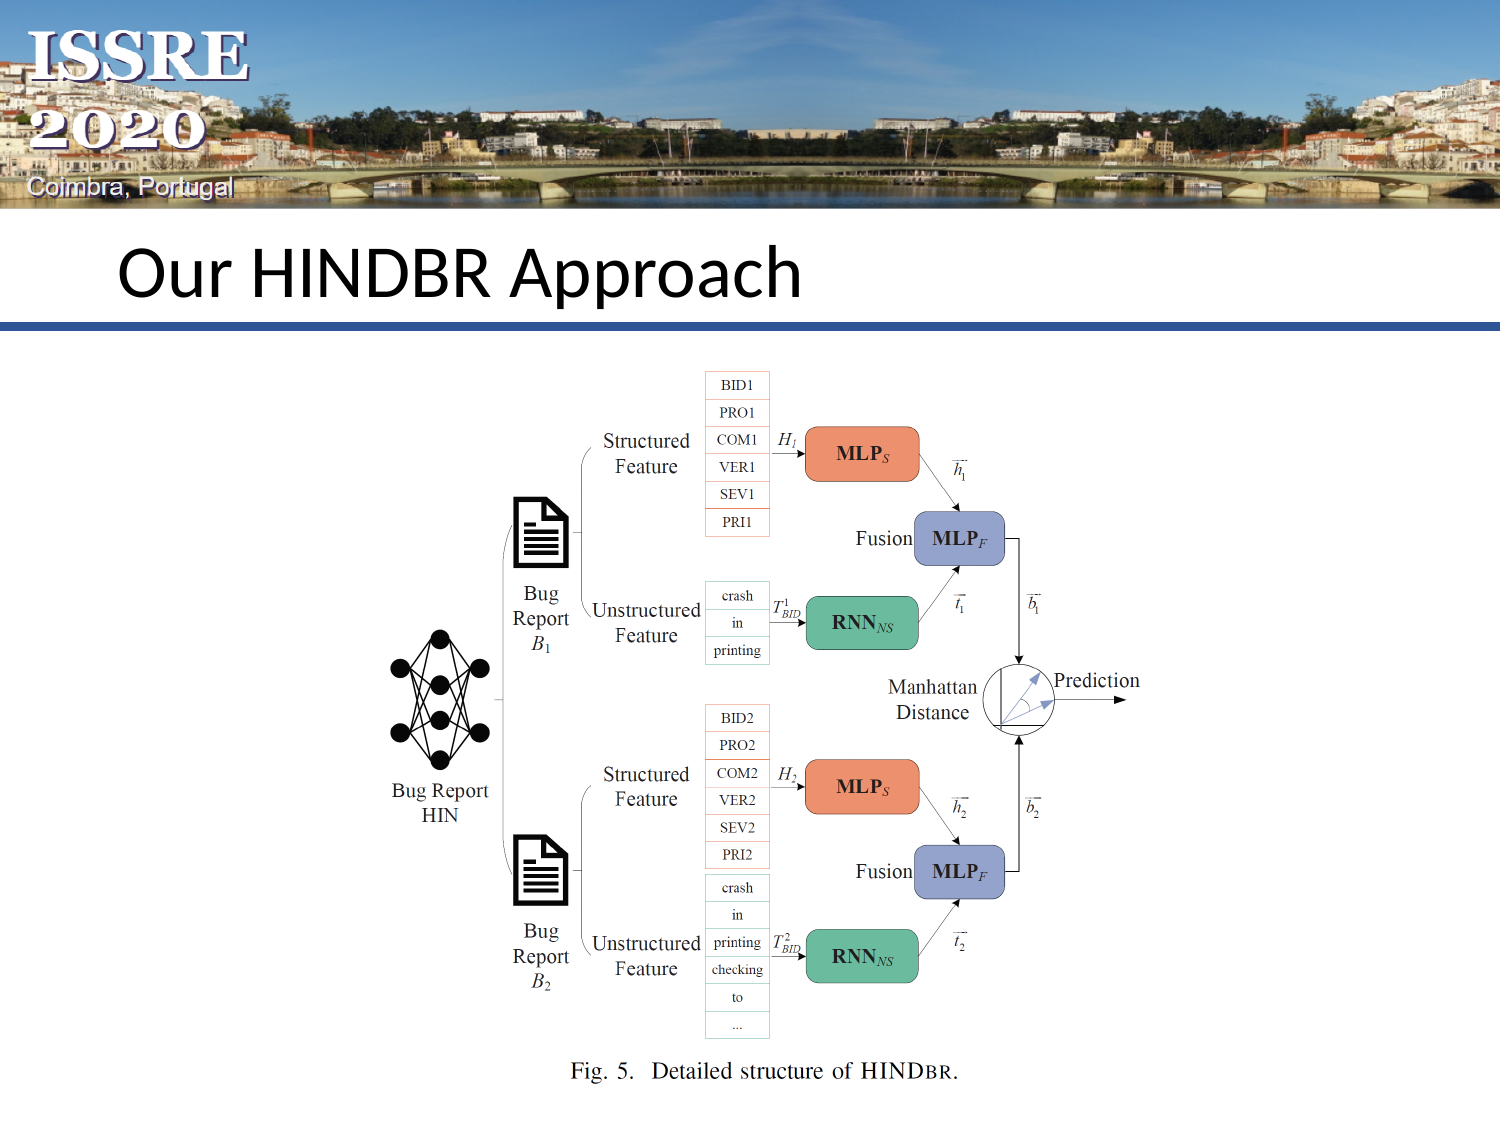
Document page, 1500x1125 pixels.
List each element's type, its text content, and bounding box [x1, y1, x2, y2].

picture [0, 0, 1500, 209]
picture [384, 369, 1147, 1087]
text_box Our HINDbr Approach [103, 214, 872, 320]
